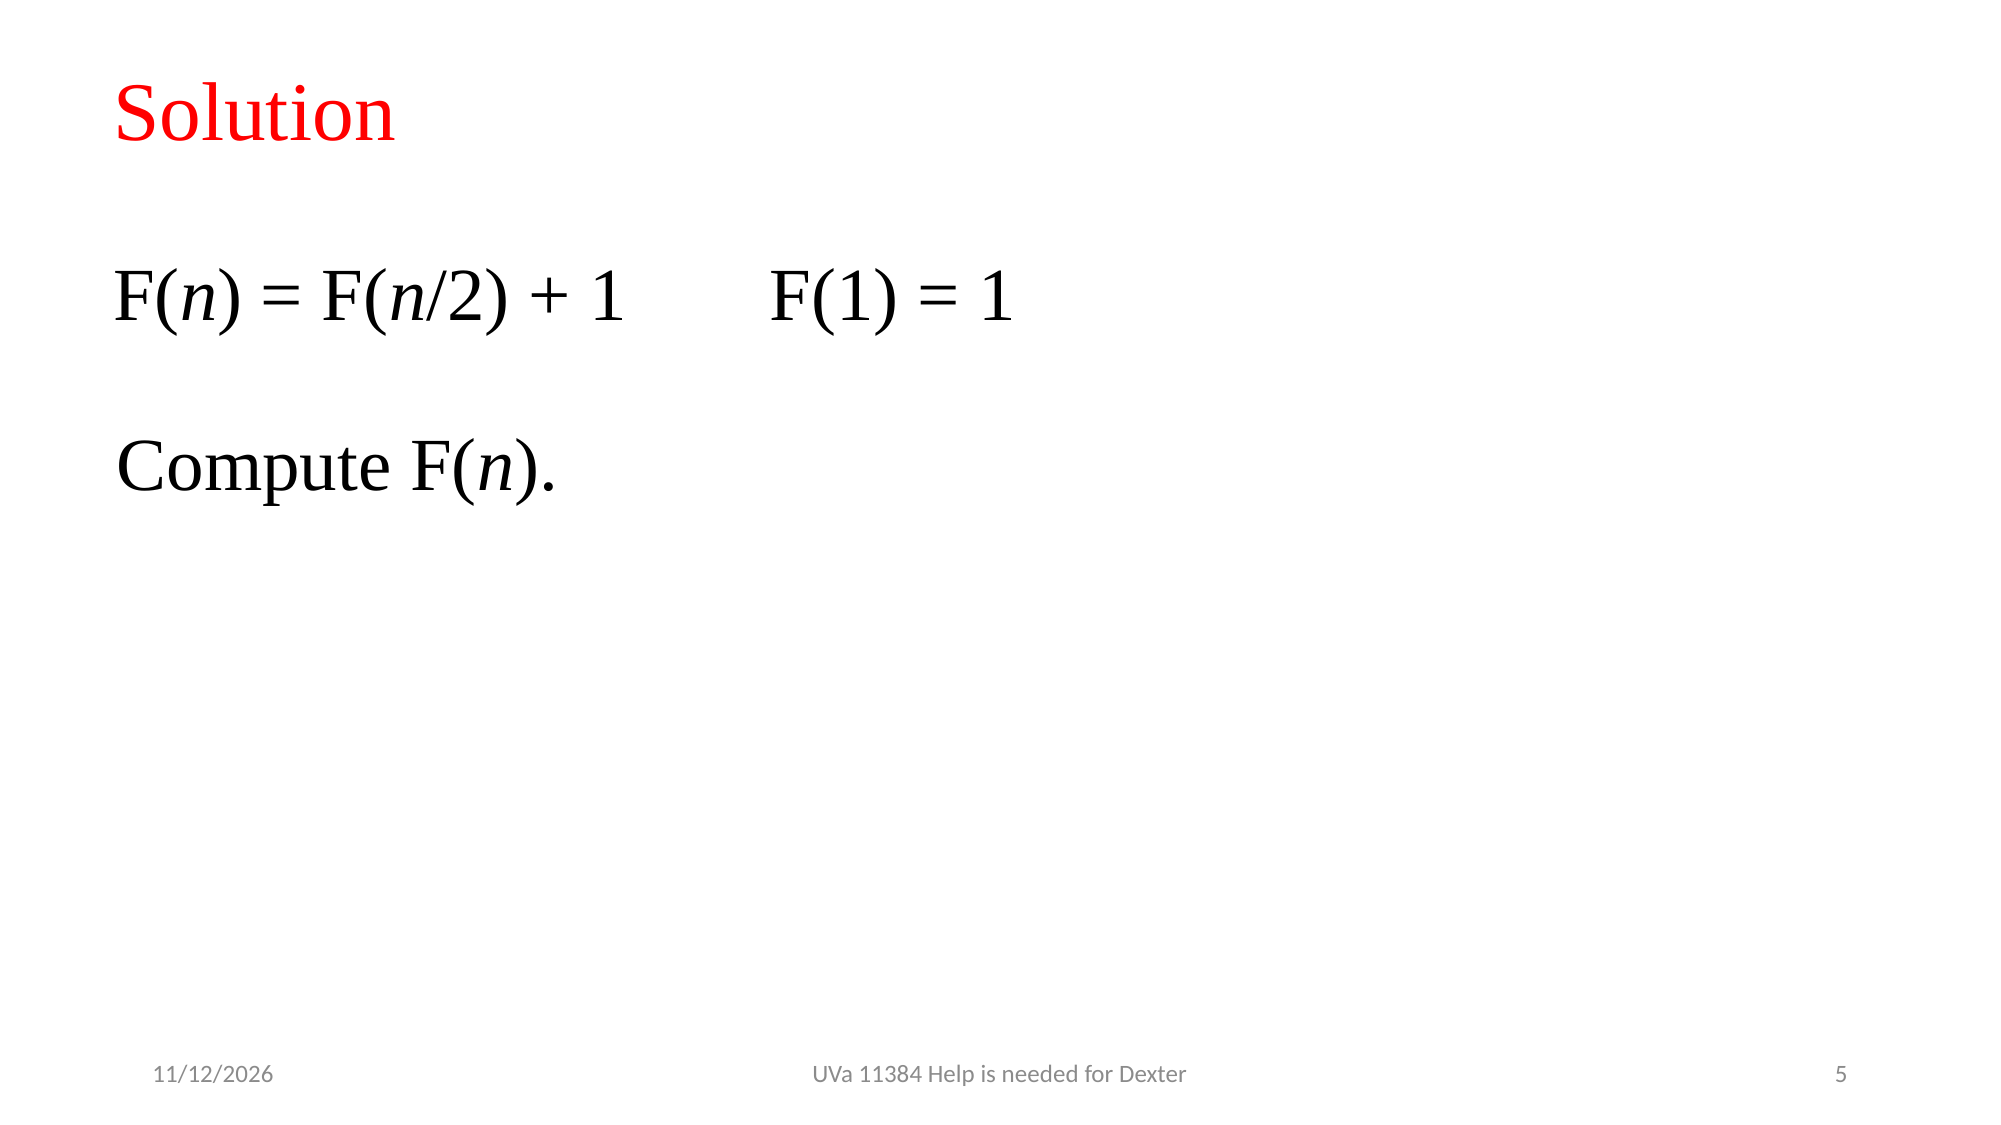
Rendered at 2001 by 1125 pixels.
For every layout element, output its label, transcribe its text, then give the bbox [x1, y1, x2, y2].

text_box F(1) = 1 [754, 238, 1055, 344]
text_box Compute F(n). [101, 408, 624, 514]
slide_number 5 [1412, 1042, 1863, 1103]
text_box Solution [98, 49, 556, 164]
footer UVa 11384 Help is needed for Dexter [662, 1042, 1338, 1103]
text_box F(n) = F(n/2) + 1 [98, 238, 718, 344]
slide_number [137, 1042, 588, 1103]
